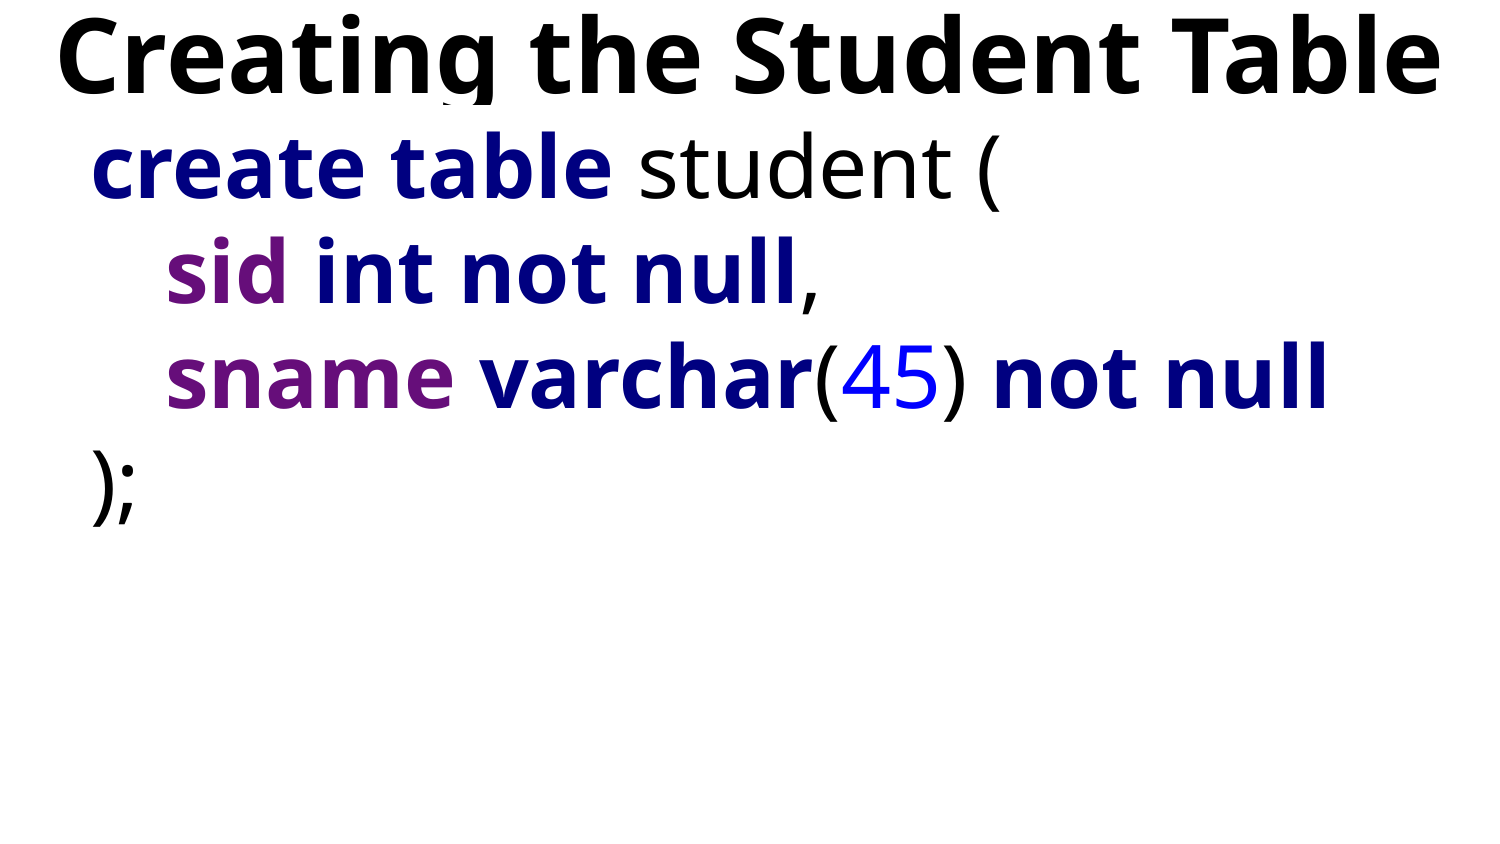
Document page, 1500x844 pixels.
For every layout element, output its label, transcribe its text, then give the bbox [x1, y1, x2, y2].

title Creating the Student Table [0, 0, 1500, 103]
list create table student ( sid int not null, sname varchar(45) not null ); [0, 103, 1500, 844]
